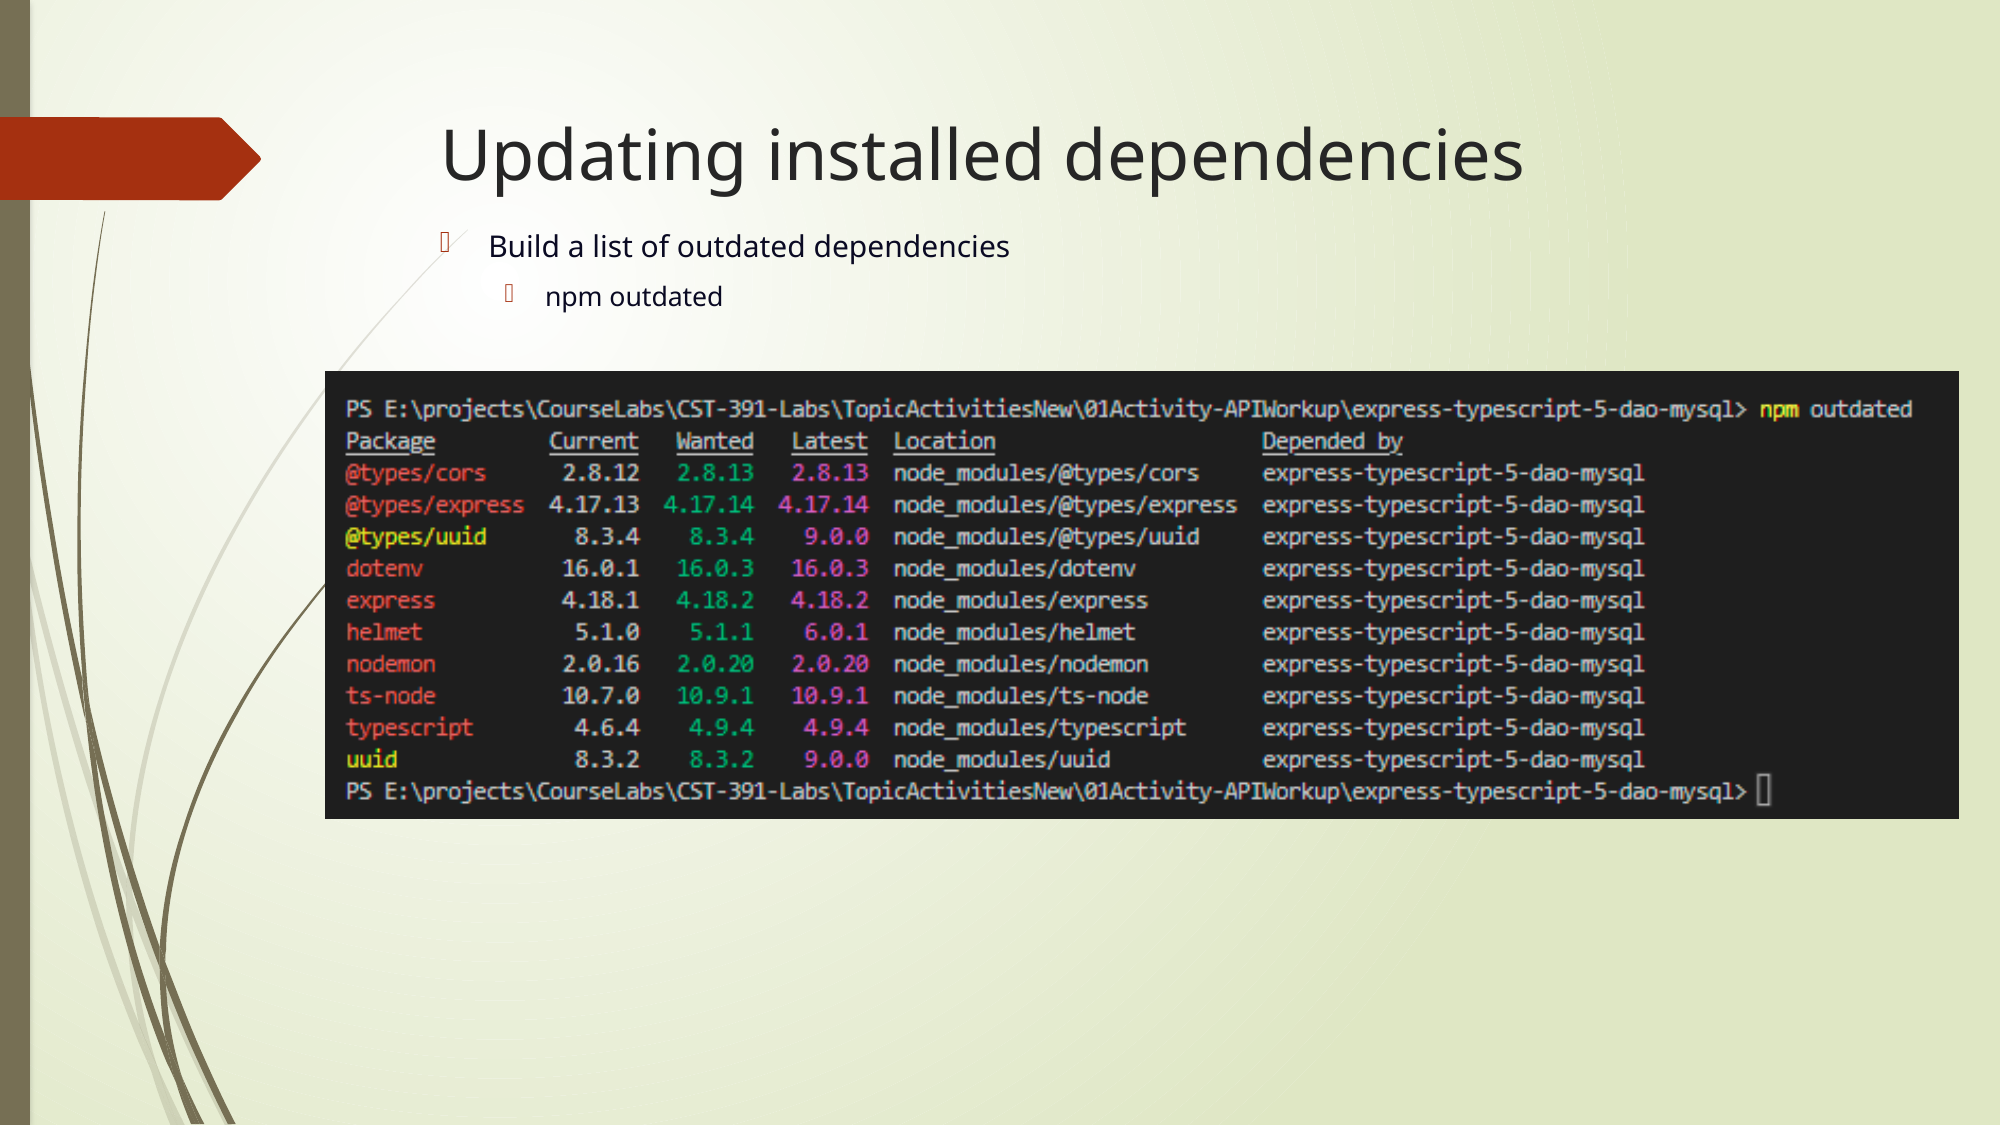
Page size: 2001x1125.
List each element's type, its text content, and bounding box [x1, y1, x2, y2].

list Build a list of outdated dependencies npm outdated [424, 219, 1888, 320]
picture [325, 370, 1959, 819]
title Updating installed dependencies [425, 102, 1888, 203]
